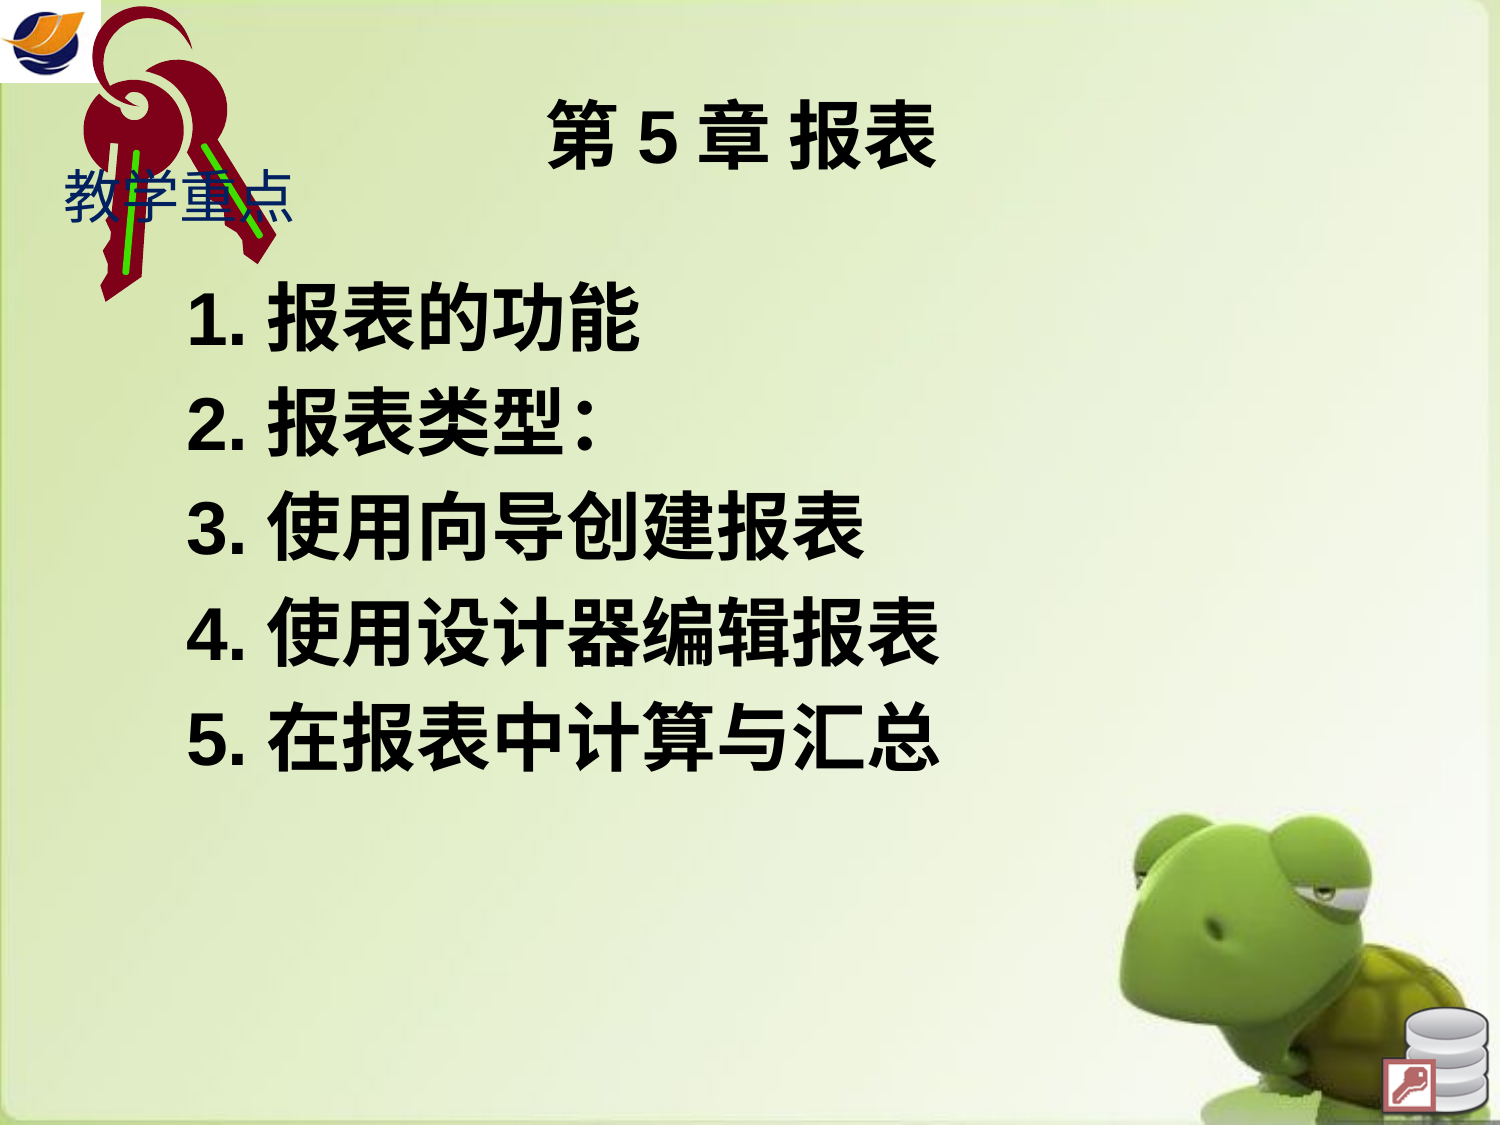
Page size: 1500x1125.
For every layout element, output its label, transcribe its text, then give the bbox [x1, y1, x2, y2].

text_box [46, 0, 313, 303]
list 1.报表的功能 2.报表类型： 3.使用向导创建报表 4.使用设计器编辑报表 5.在报表中计算与汇总 [171, 262, 1425, 1005]
picture [0, 0, 1500, 1125]
title 第5章 报表 [317, 45, 1425, 233]
